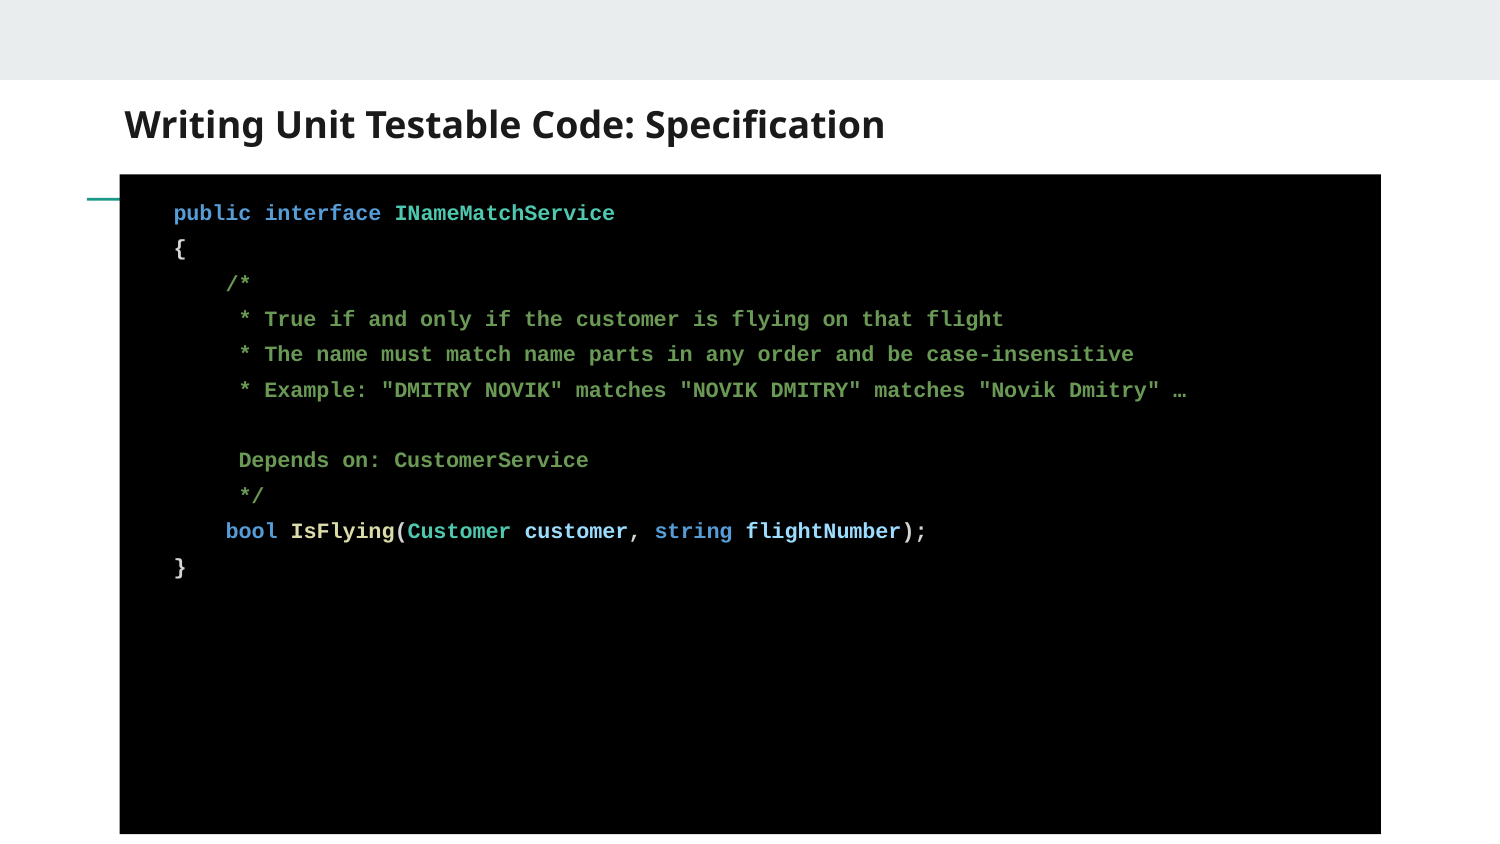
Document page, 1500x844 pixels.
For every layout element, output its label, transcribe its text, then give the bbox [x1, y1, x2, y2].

title Writing Unit Testable Code: Specification [109, 86, 1371, 175]
list public interface INameMatchService { /* * True if and only if the customer is flying on that flight * The name must match name parts in any order and be case-insensitive * Example: "DMITRY NOVIK" matches "NOVIK DMITRY" matches "Novik Dmitry" … Depends on: CustomerService */ bool IsFlying(Customer customer, string flightNumber); } [119, 174, 1381, 835]
